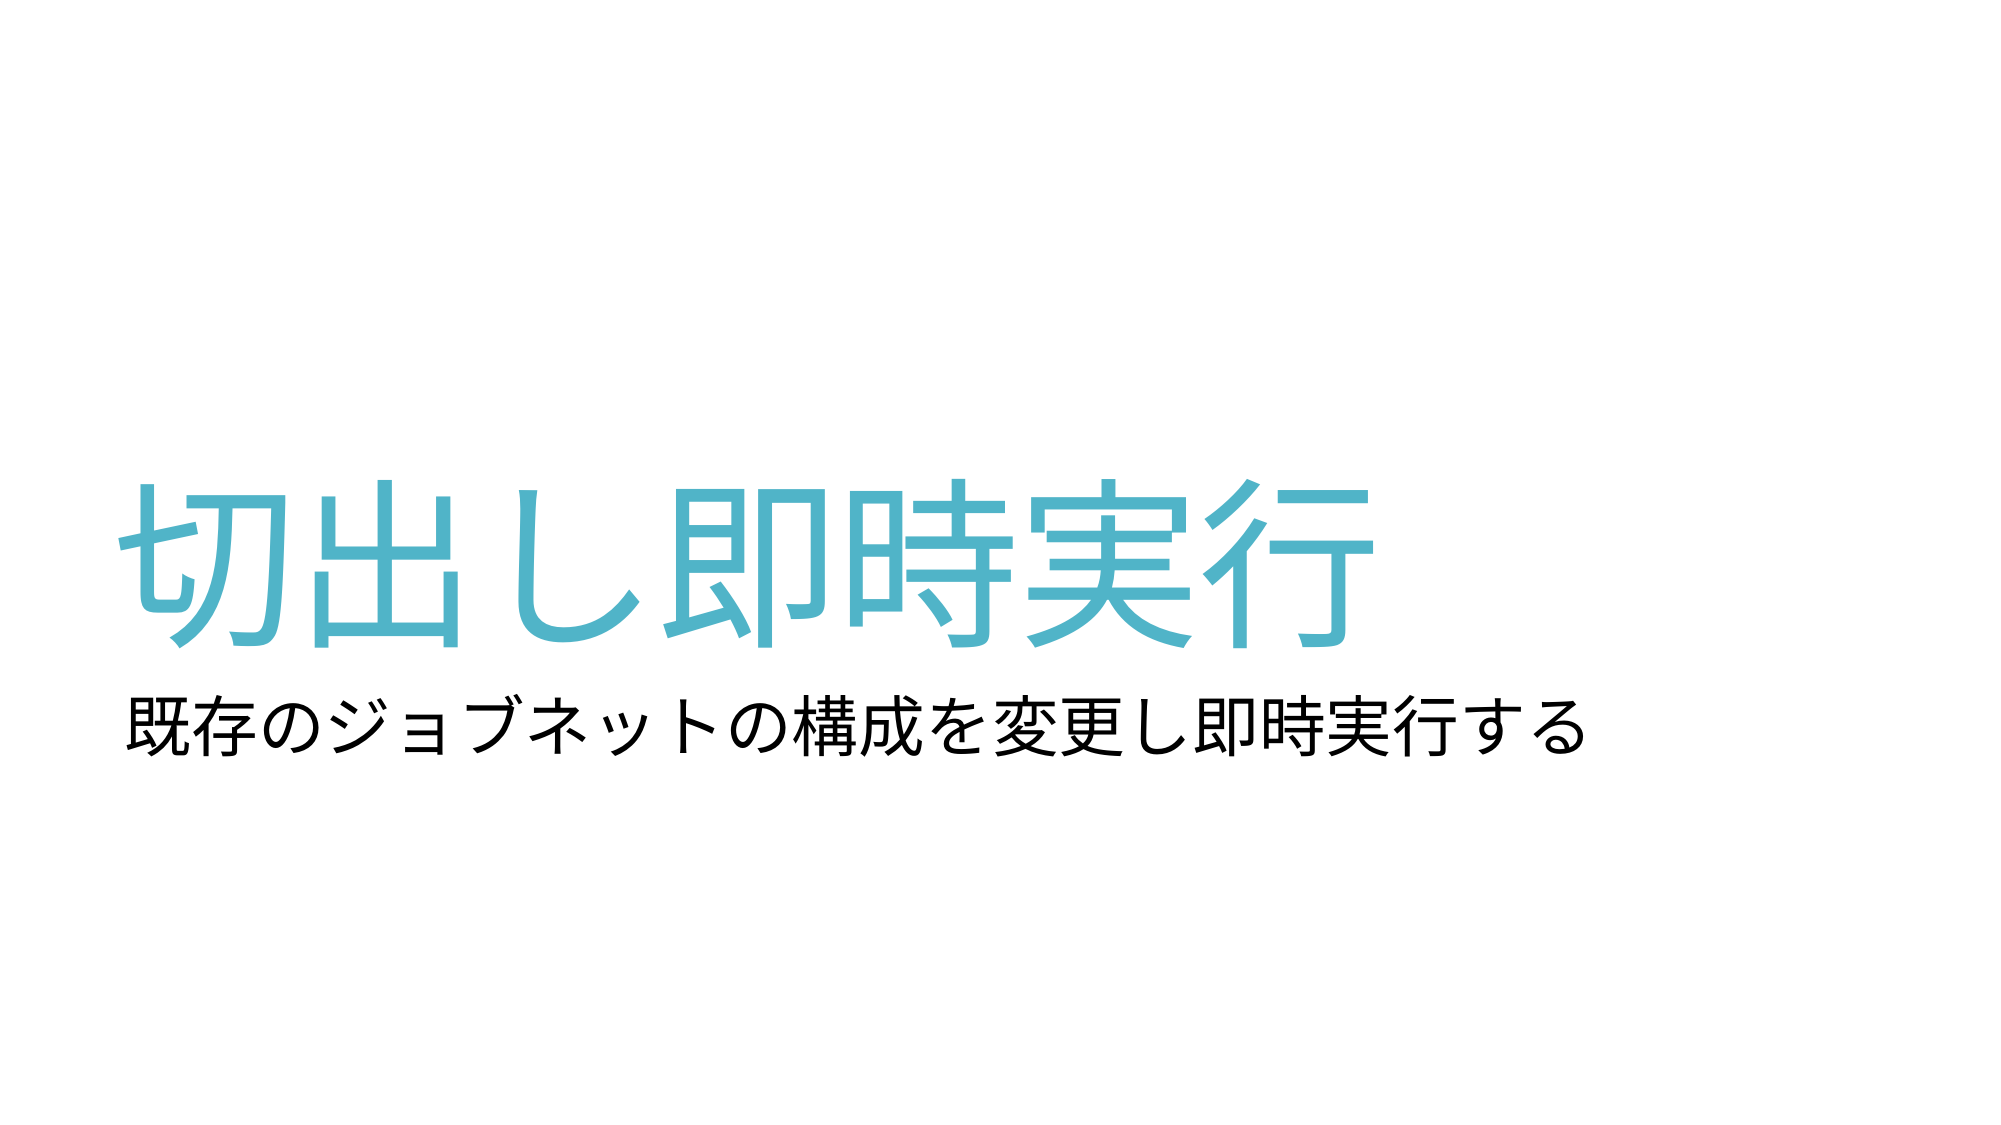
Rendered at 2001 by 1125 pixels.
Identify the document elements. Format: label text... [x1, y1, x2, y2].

title 切出し即時実行 [98, 125, 1868, 677]
list 既存のジョブネットの構成を変更し即時実行する [109, 689, 1623, 960]
